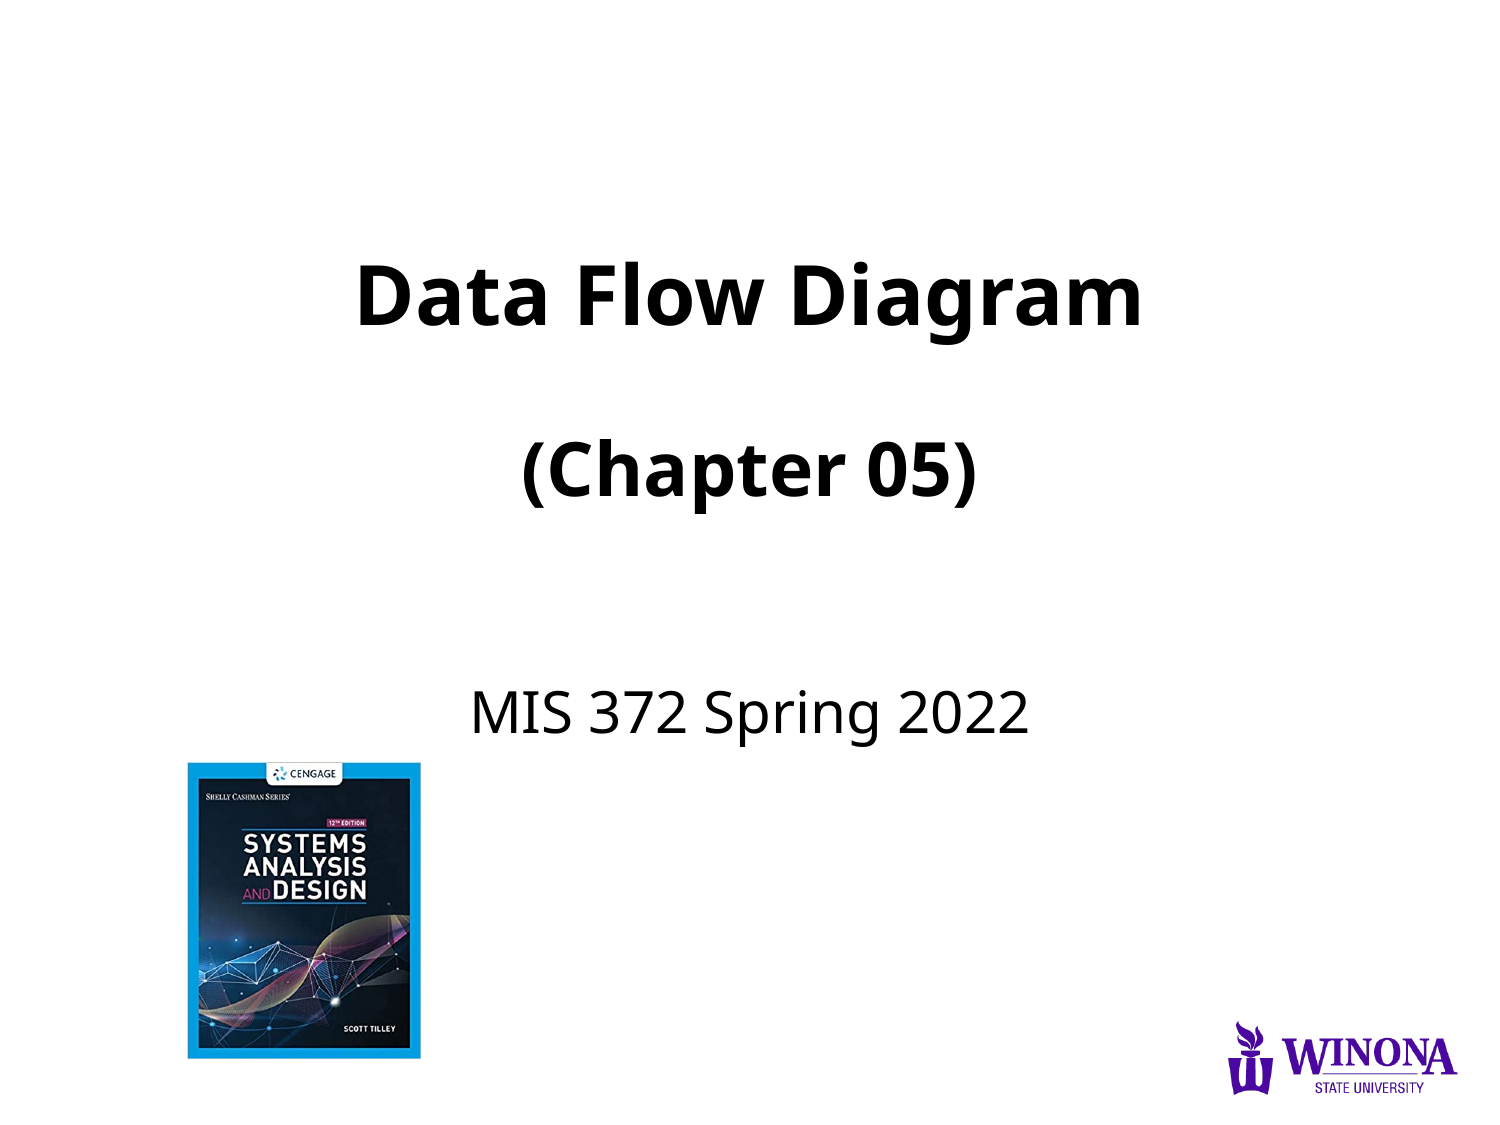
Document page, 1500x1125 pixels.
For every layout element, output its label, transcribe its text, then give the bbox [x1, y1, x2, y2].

text_box (Chapter 05) [439, 413, 1061, 519]
subtitle MIS 372 Spring 2022 [187, 668, 1313, 863]
title Data Flow Diagram [112, 184, 1388, 414]
picture [187, 762, 421, 1060]
picture [1208, 1001, 1476, 1112]
